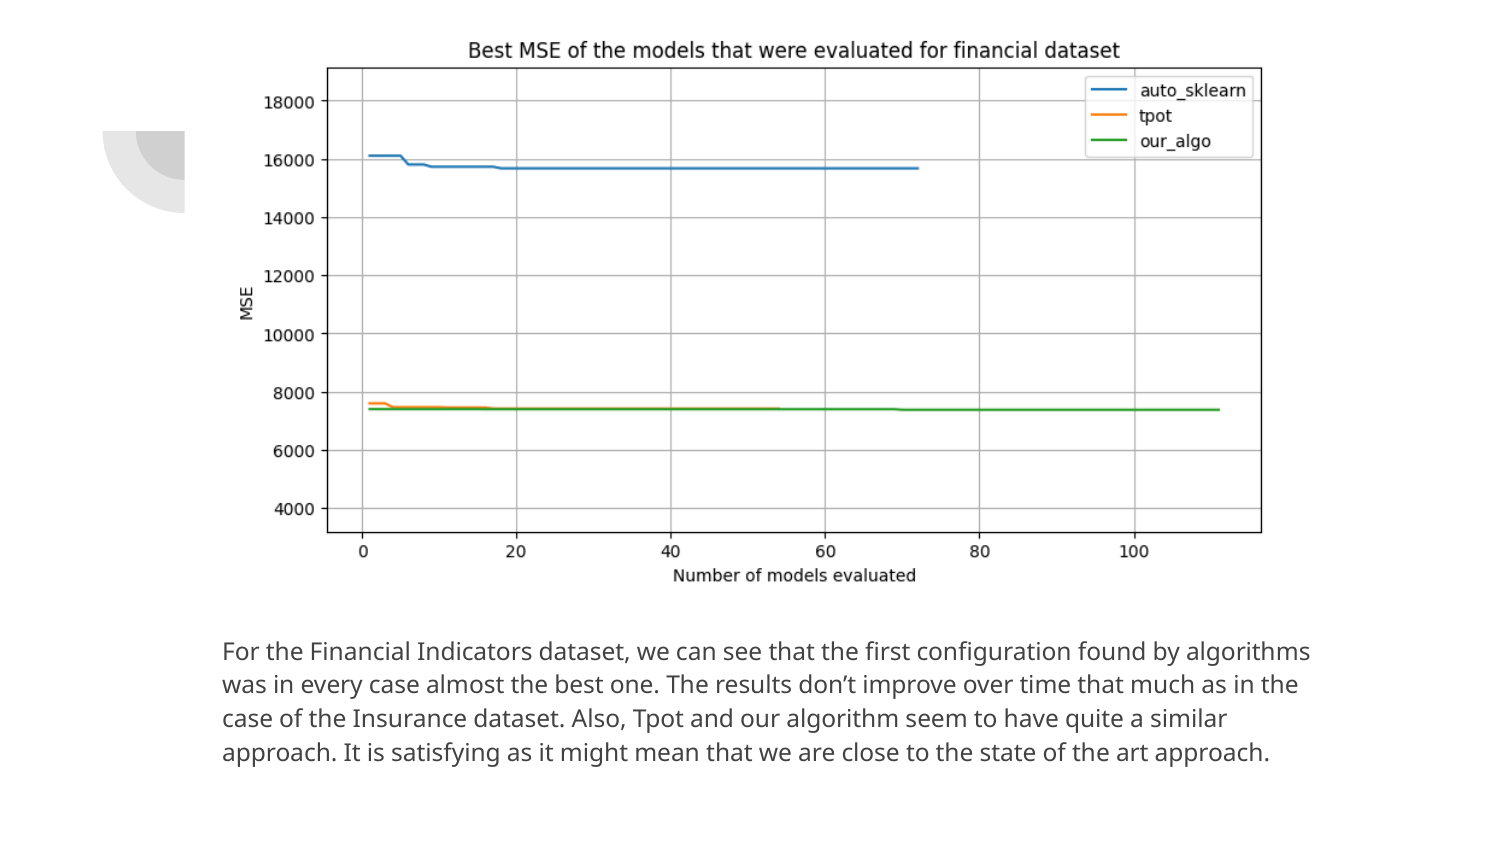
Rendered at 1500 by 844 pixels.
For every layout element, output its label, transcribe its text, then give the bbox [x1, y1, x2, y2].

picture [226, 28, 1274, 596]
list For the Financial Indicators dataset, we can see that the first configuration found by algorithms was in every case almost the best one. The results don’t improve over time that much as in the case of the Insurance dataset. Also, Tpot and our algorithm seem to have quite a similar approach. It is satisfying as it might mean that we are close to the state of the art approach. [206, 616, 1361, 803]
